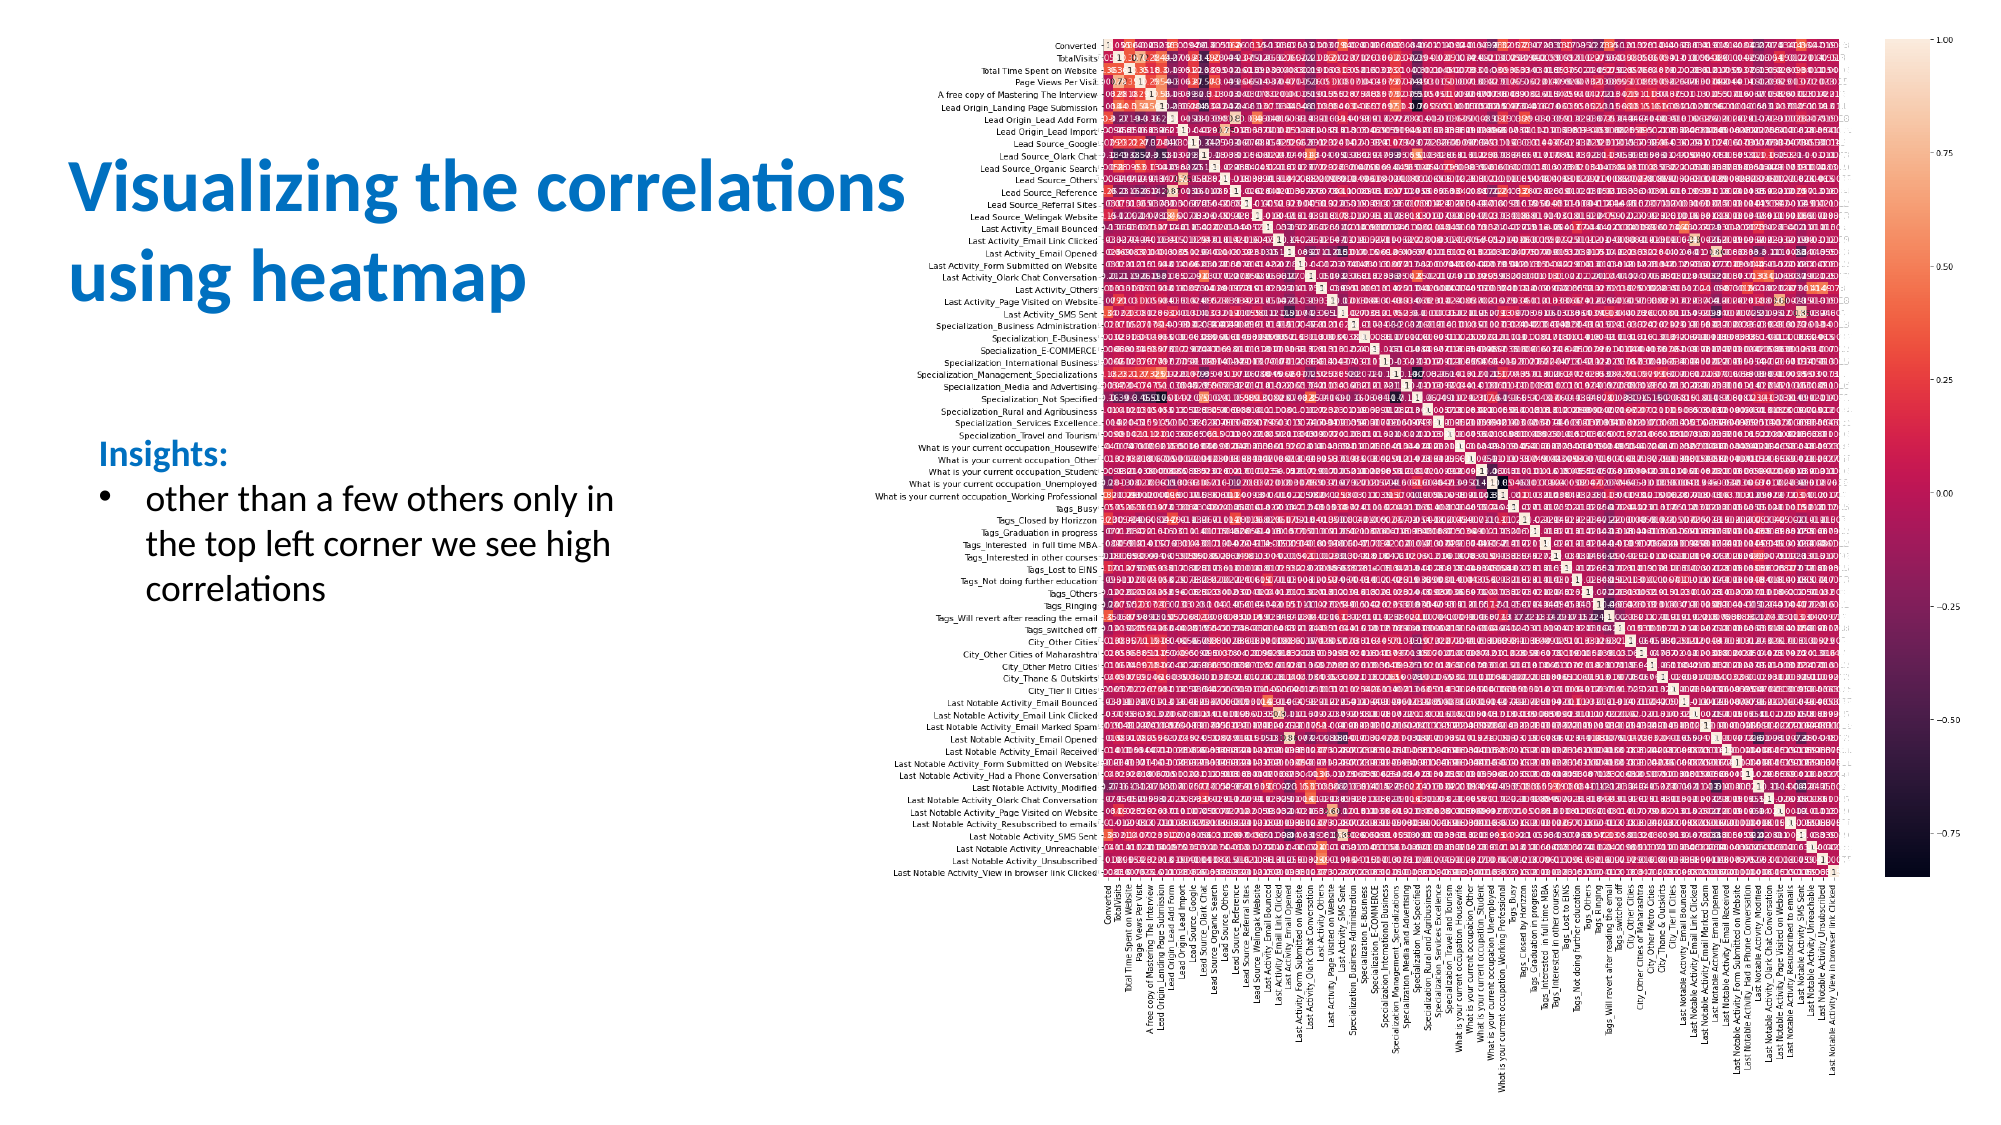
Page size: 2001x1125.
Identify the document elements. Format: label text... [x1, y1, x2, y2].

text_box Visualizing the correlations using heatmap [53, 128, 869, 324]
text_box Insights: other than a few others only in the top left corner we see high correlations [83, 421, 652, 616]
picture [869, 31, 1966, 1096]
